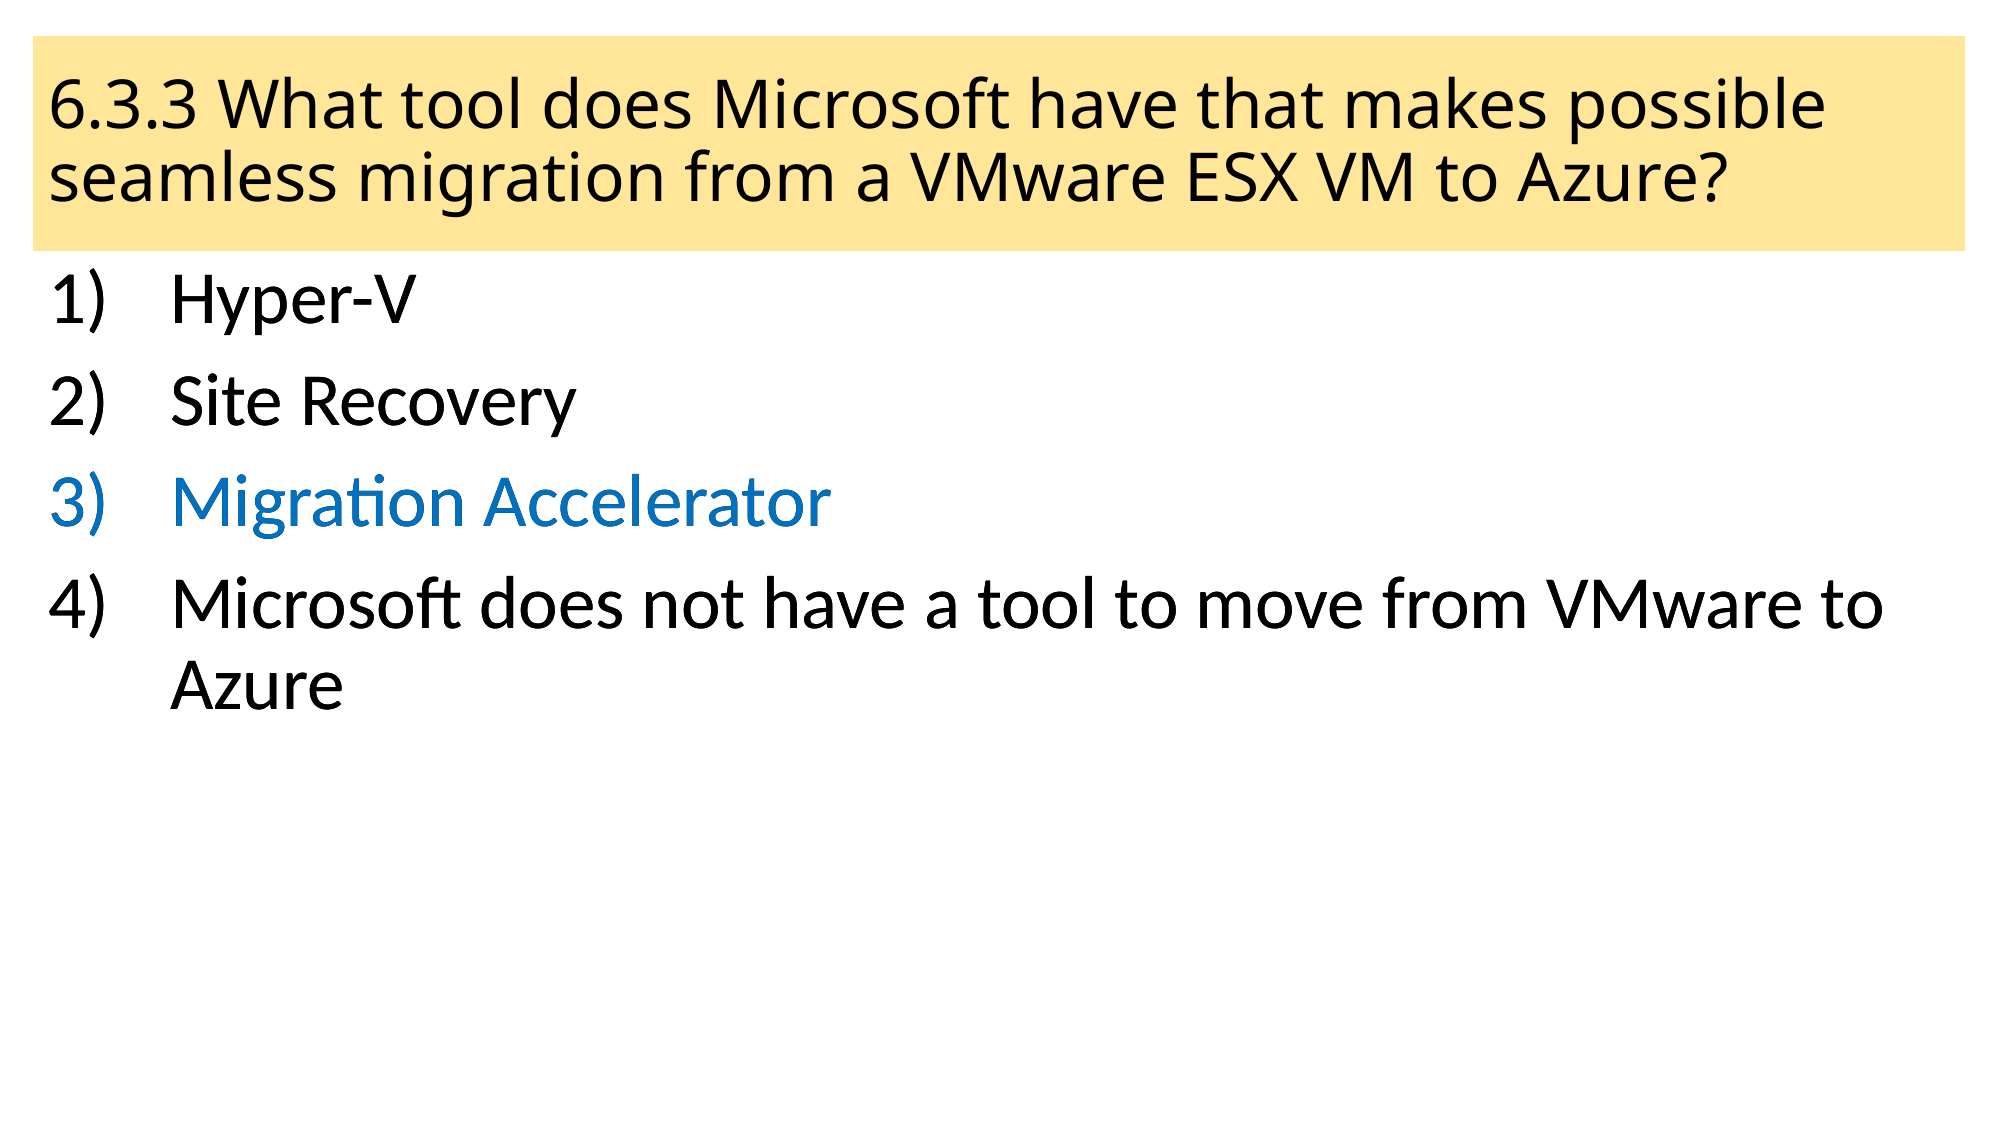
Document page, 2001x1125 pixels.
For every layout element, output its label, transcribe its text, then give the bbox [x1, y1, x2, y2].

title 6.3.3 What tool does Microsoft have that makes possible seamless migration from a VMware ESX VM to Azure? [33, 36, 1966, 250]
list Hyper-V Site Recovery Migration Accelerator Microsoft does not have a tool to move from VMware to Azure [33, 250, 1966, 1092]
